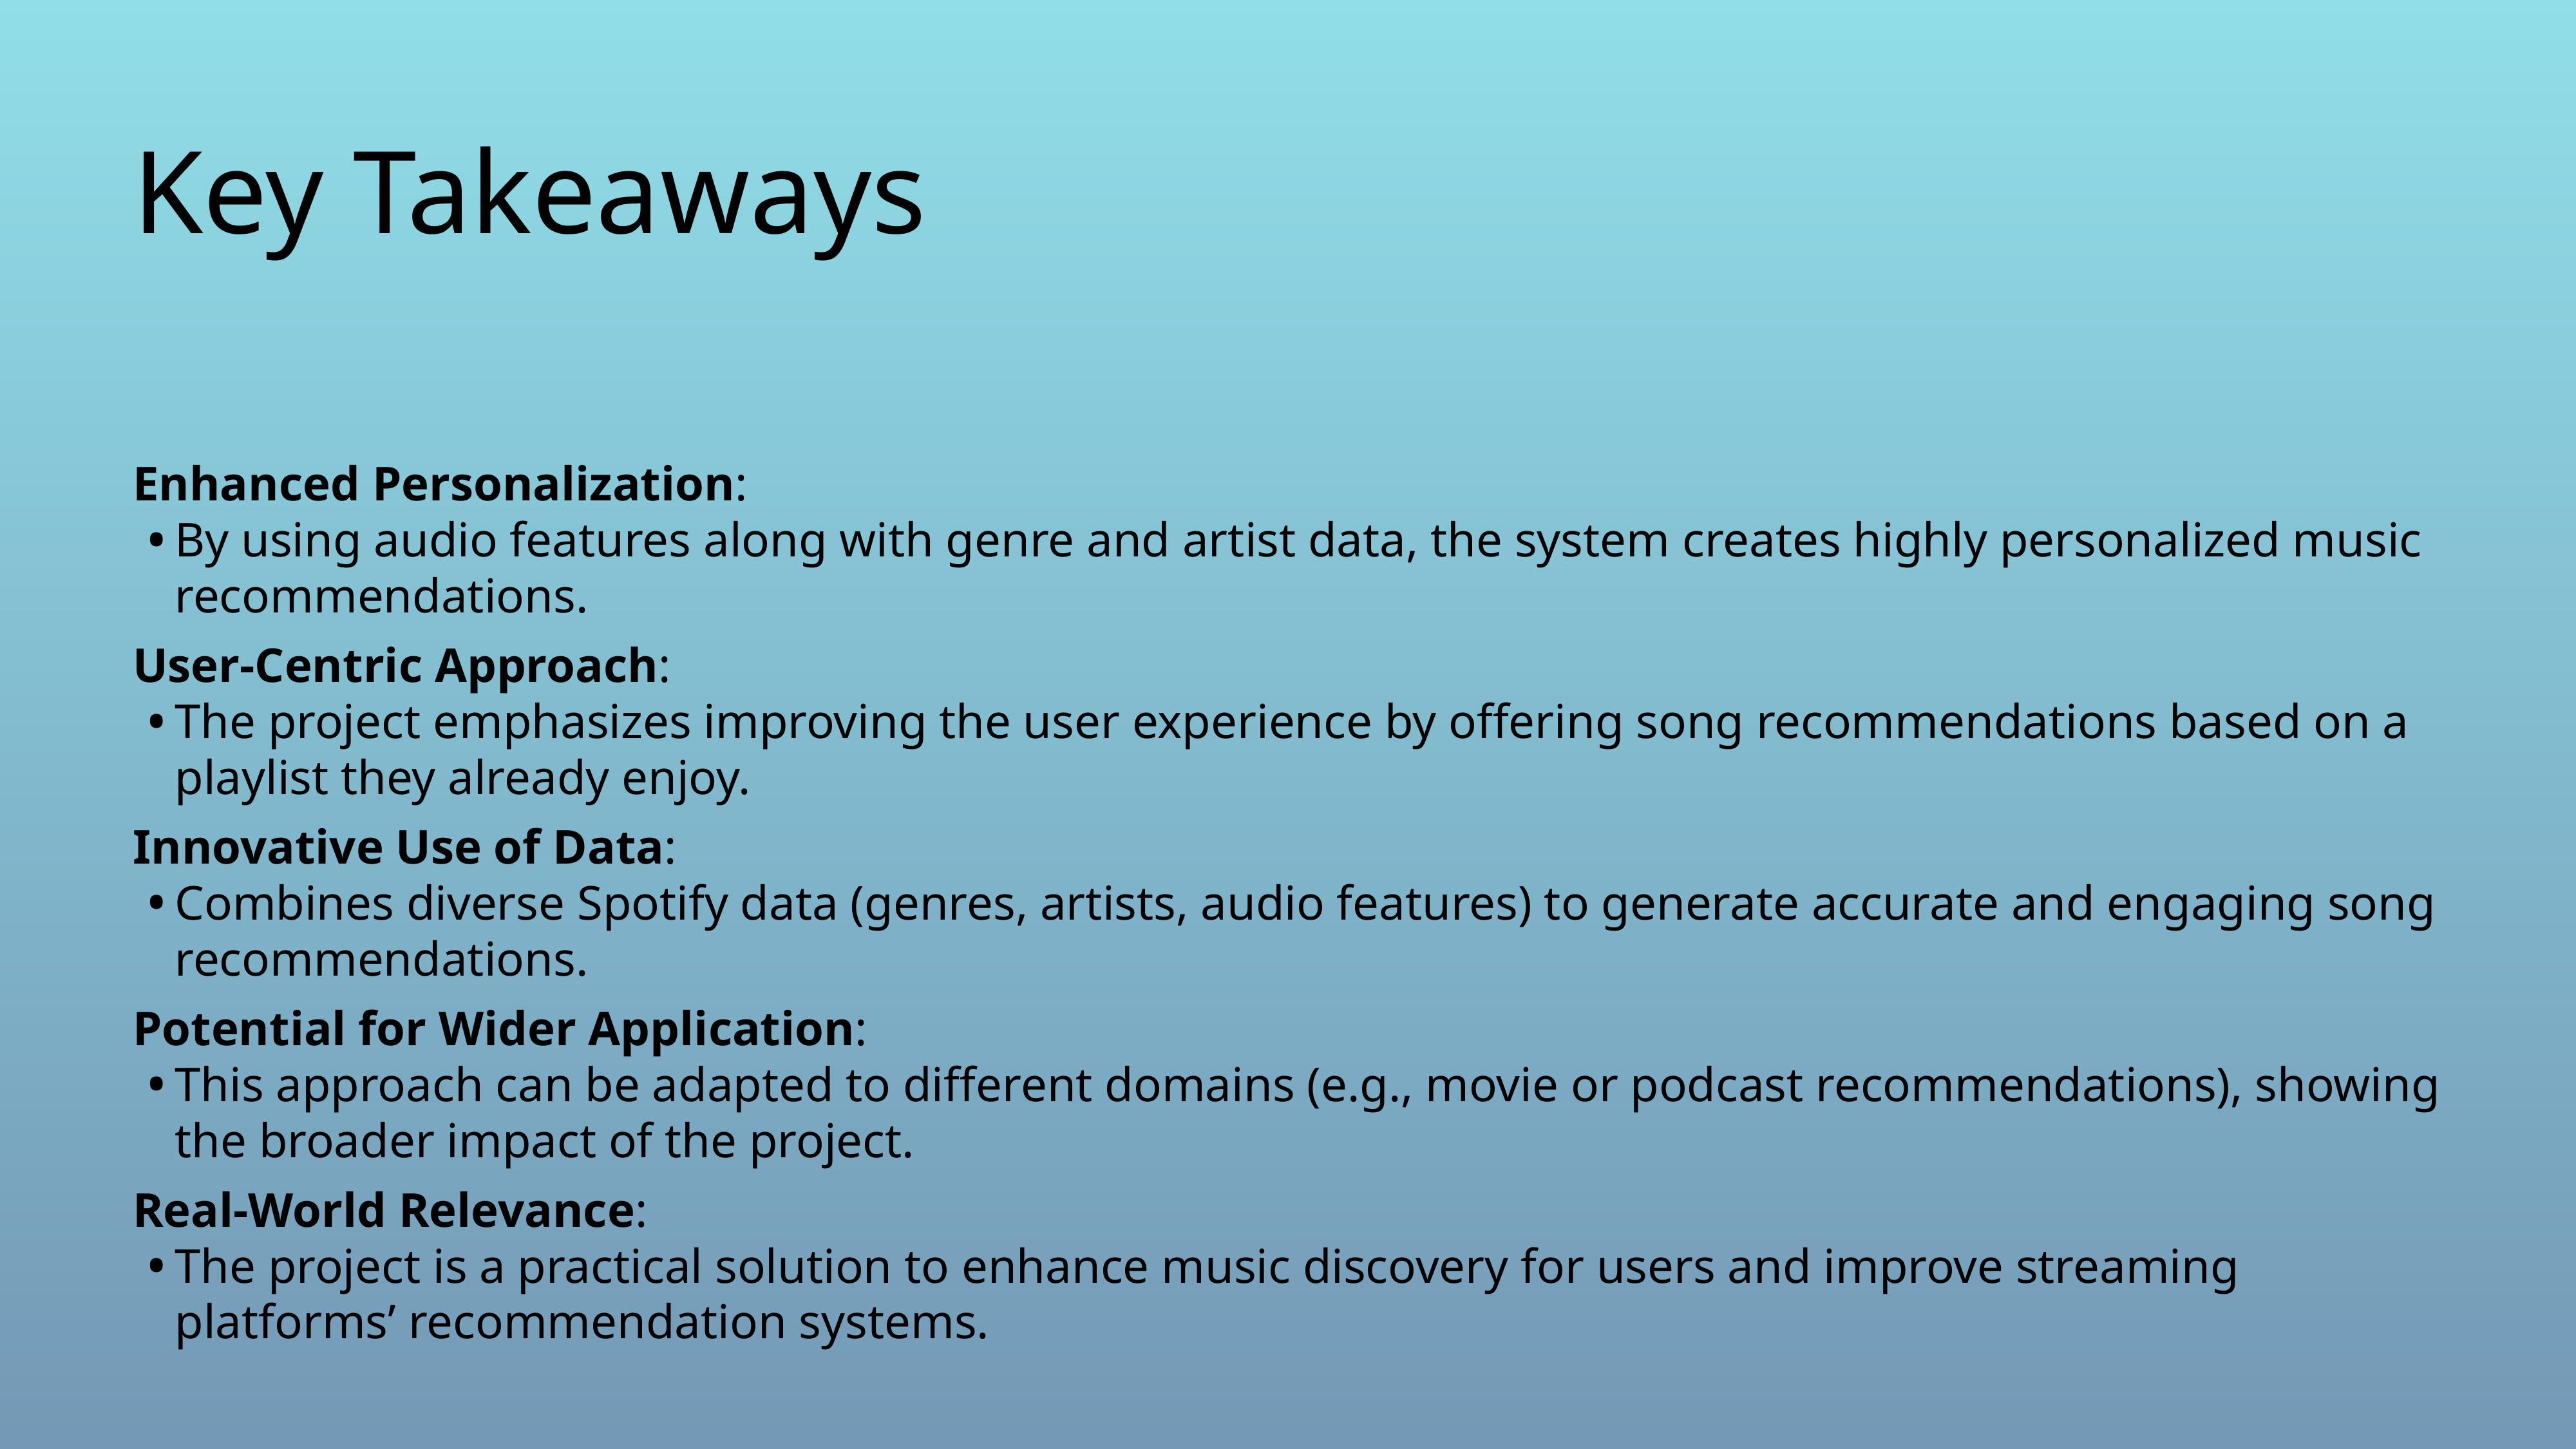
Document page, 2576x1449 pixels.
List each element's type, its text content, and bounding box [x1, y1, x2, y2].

list Enhanced Personalization: By using audio features along with genre and artist data, the system creates highly personalized music recommendations. User-Centric Approach: The project emphasizes improving the user experience by offering song recommendations based on a playlist they already enjoy. Innovative Use of Data: Combines diverse Spotify data (genres, artists, audio features) to generate accurate and engaging song recommendations. Potential for Wider Application: This approach can be adapted to different domains (e.g., movie or podcast recommendations), showing the broader impact of the project. Real-World Relevance: The project is a practical solution to enhance music discovery for users and improve streaming platforms’ recommendation systems. [127, 448, 2449, 1321]
title Key Takeaways [127, 113, 2449, 266]
